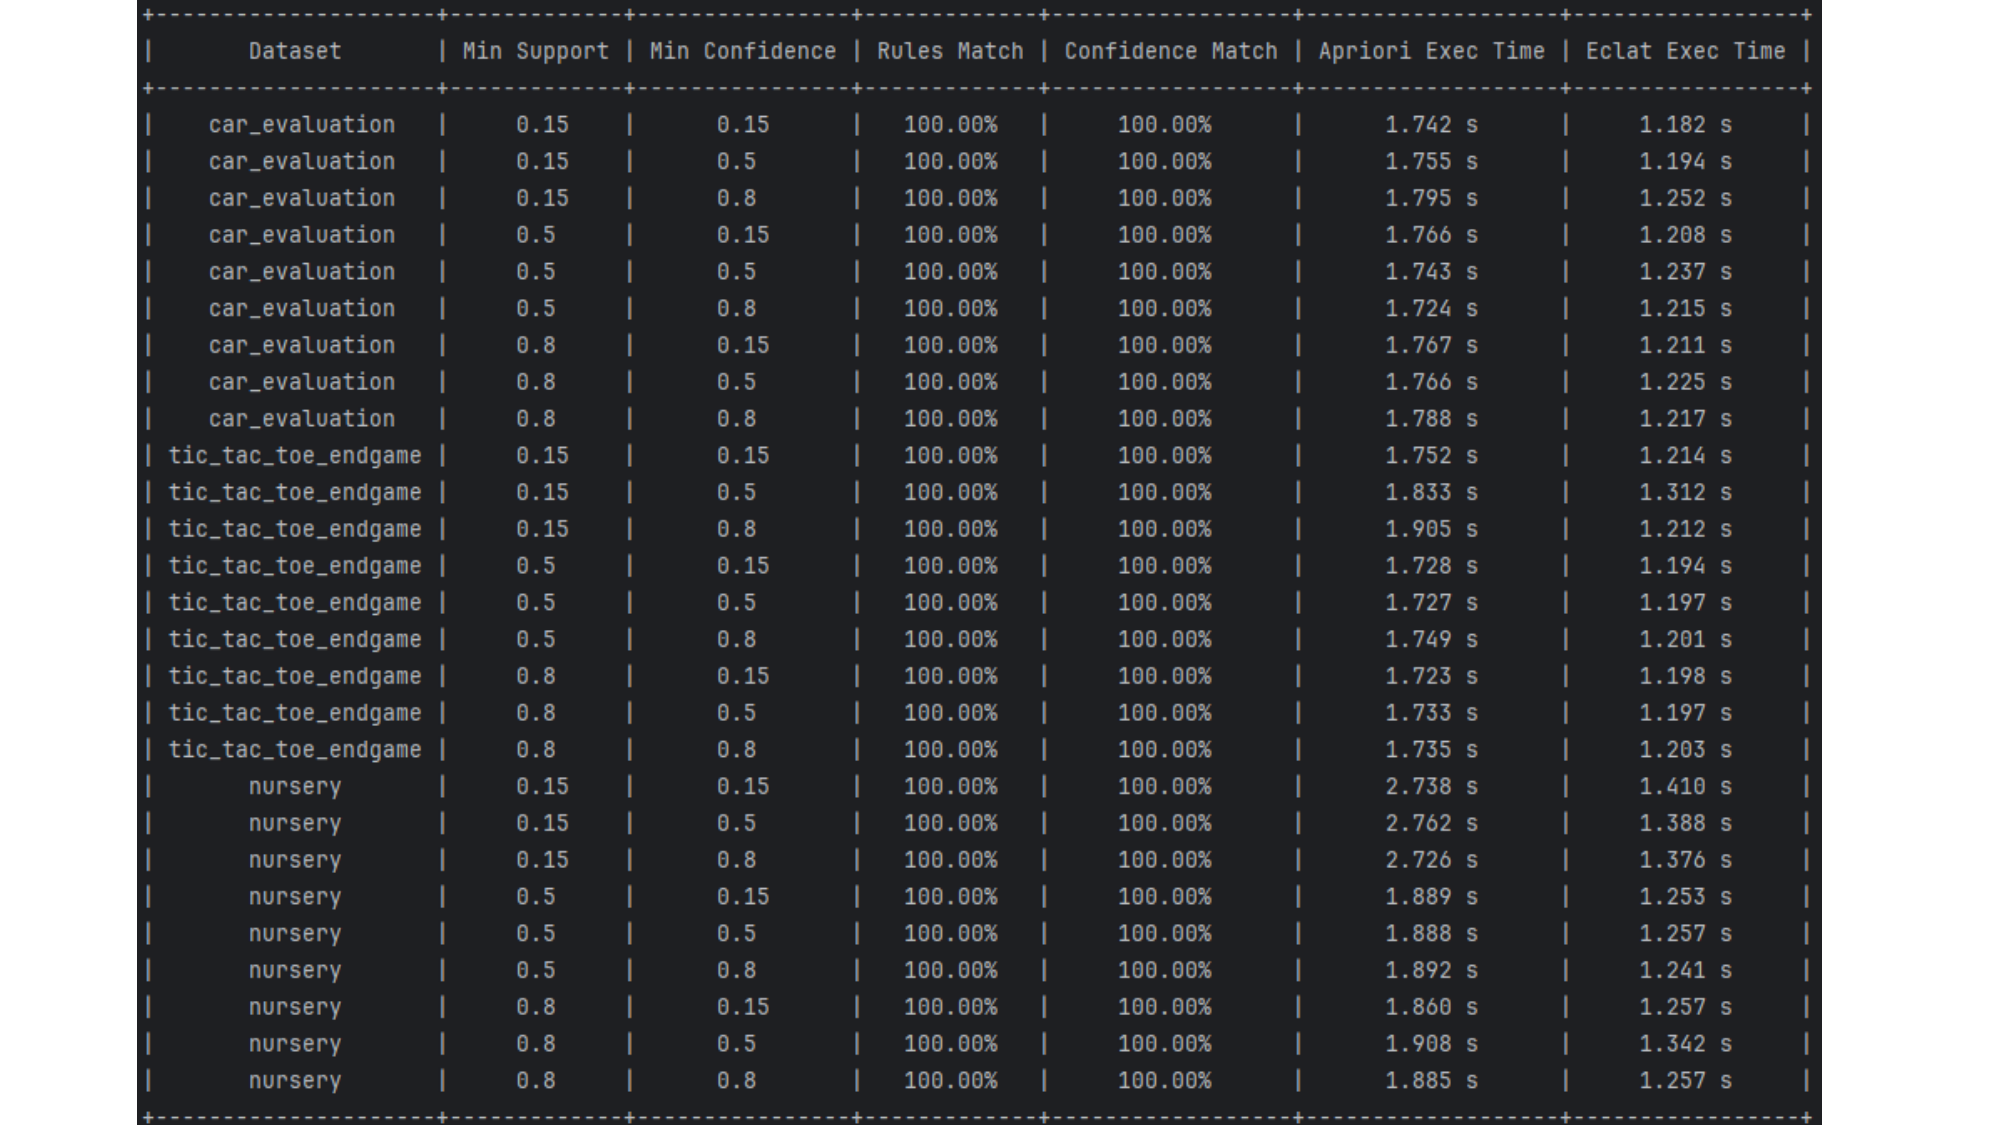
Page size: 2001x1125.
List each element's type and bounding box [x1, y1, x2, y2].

picture [136, 0, 1823, 1125]
